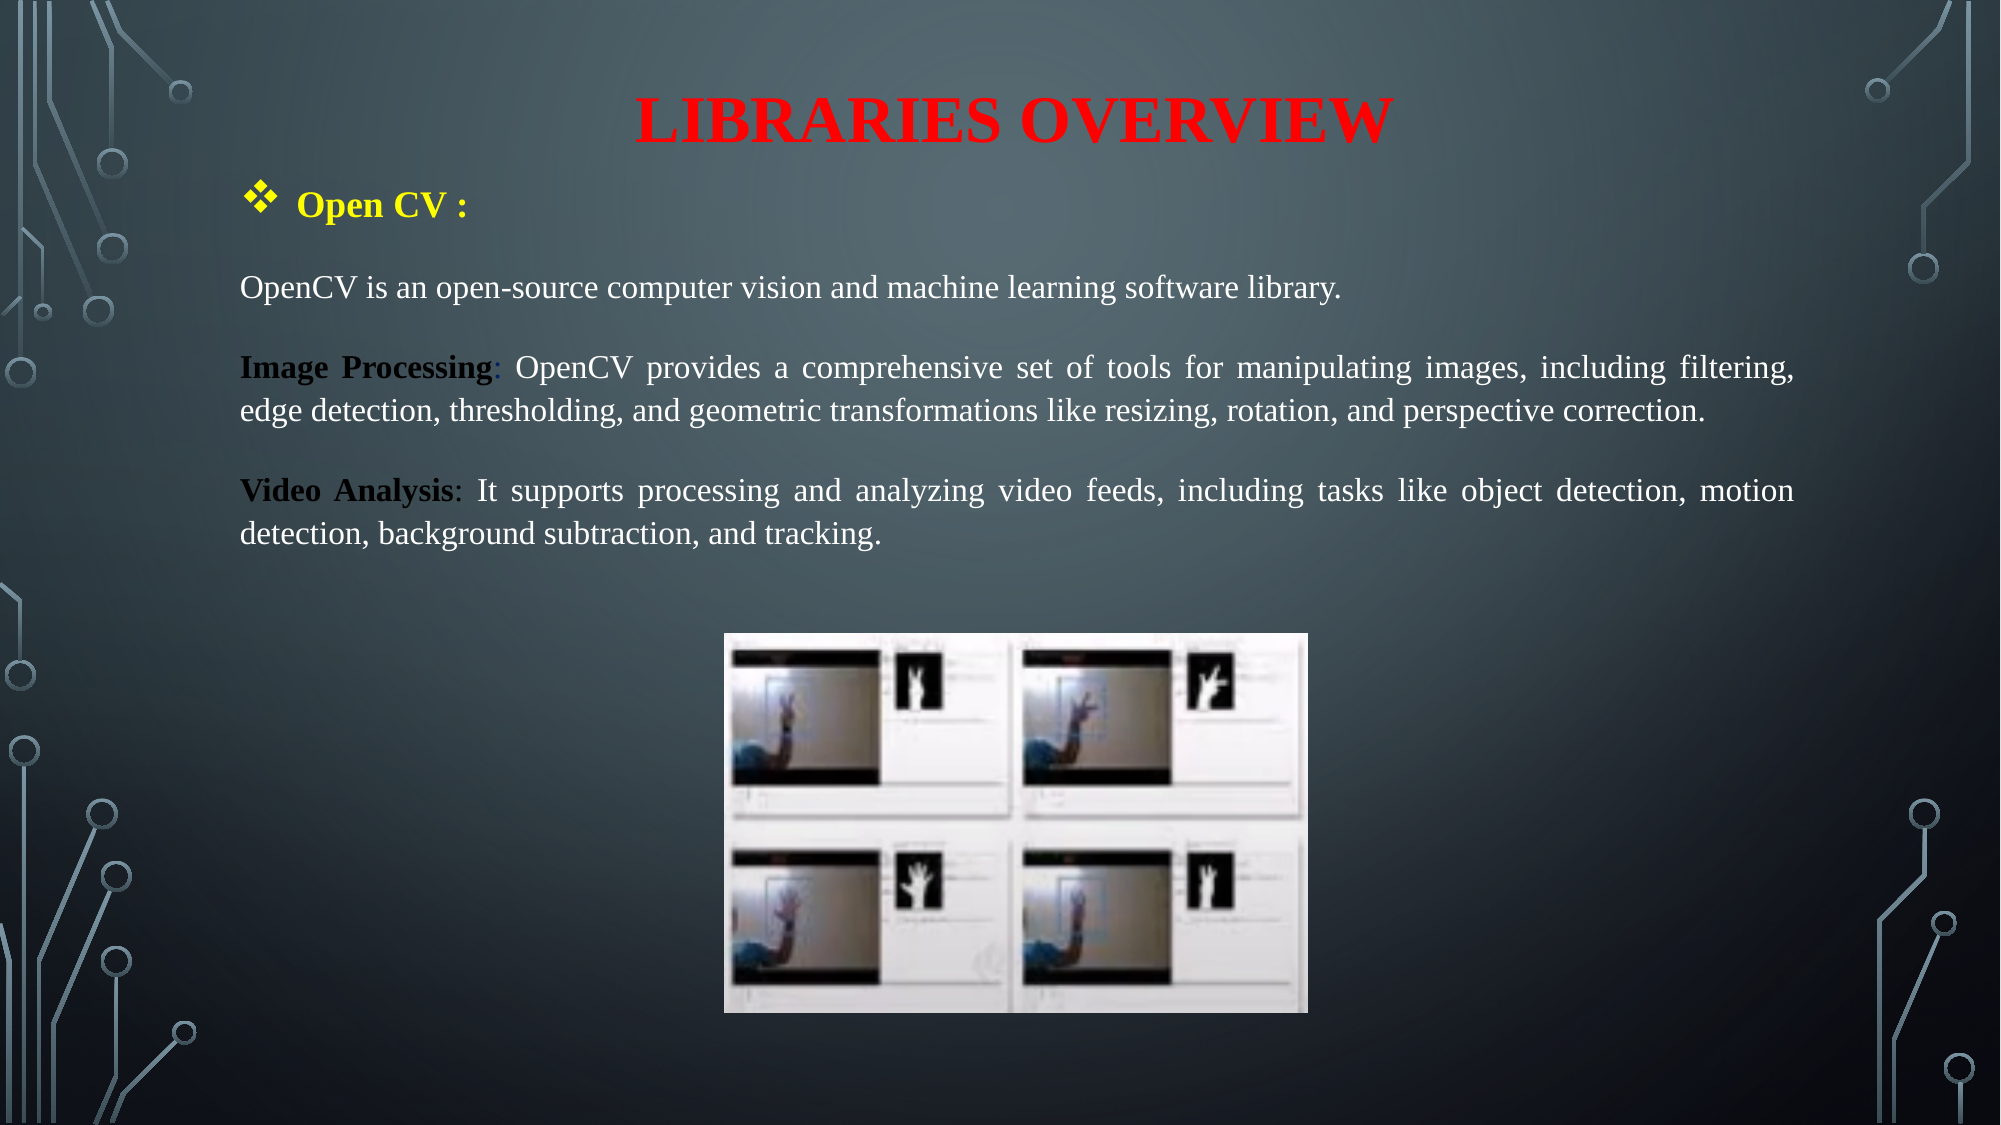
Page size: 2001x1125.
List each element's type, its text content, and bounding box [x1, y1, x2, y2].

list Open CV : OpenCV is an open-source computer vision and machine learning software library. Image Processing: OpenCV provides a comprehensive set of tools for manipulating images, including filtering, edge detection, thresholding, and geometric transformations like resizing, rotation, and perspective correction. Video Analysis: It supports processing and analyzing video feeds, including tasks like object detection, motion detection, background subtraction, and tracking. [187, 169, 1813, 1013]
picture [724, 632, 1308, 1013]
title Libraries Overview [203, 0, 1829, 243]
